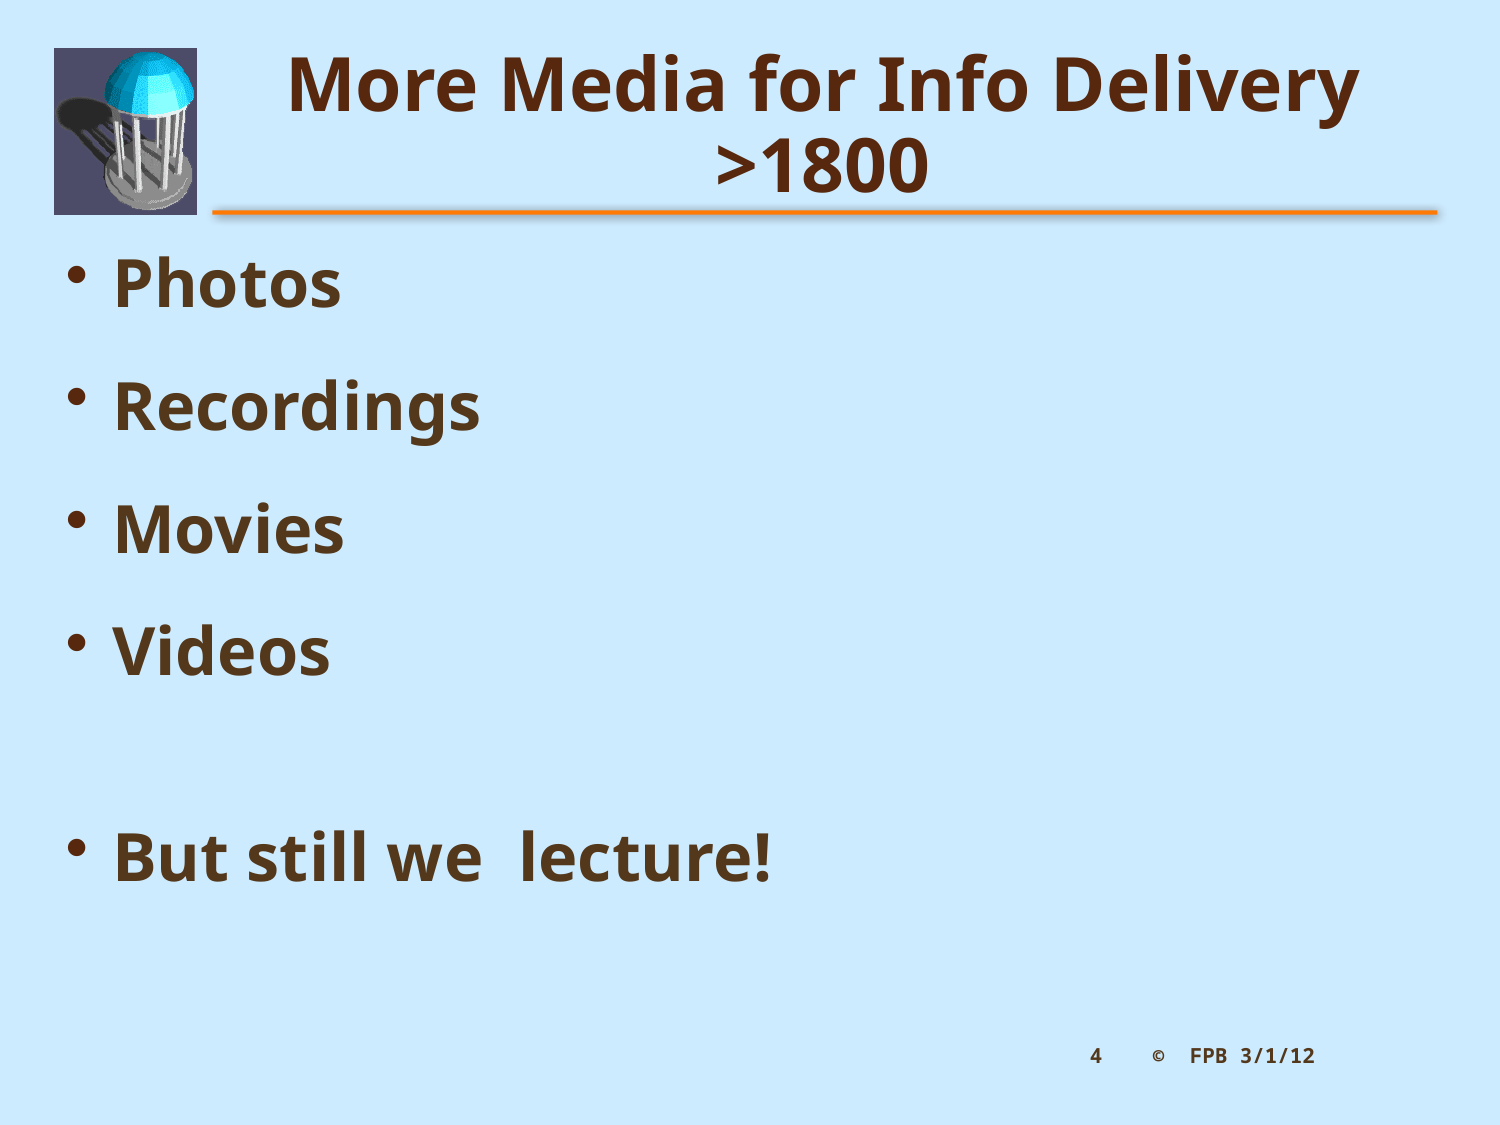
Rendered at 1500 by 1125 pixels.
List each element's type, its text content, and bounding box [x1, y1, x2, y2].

picture [54, 48, 197, 215]
list Photos Recordings Movies Videos But still we lecture! [49, 242, 1500, 1026]
title More Media for Info Delivery >1800 [212, 62, 1434, 194]
